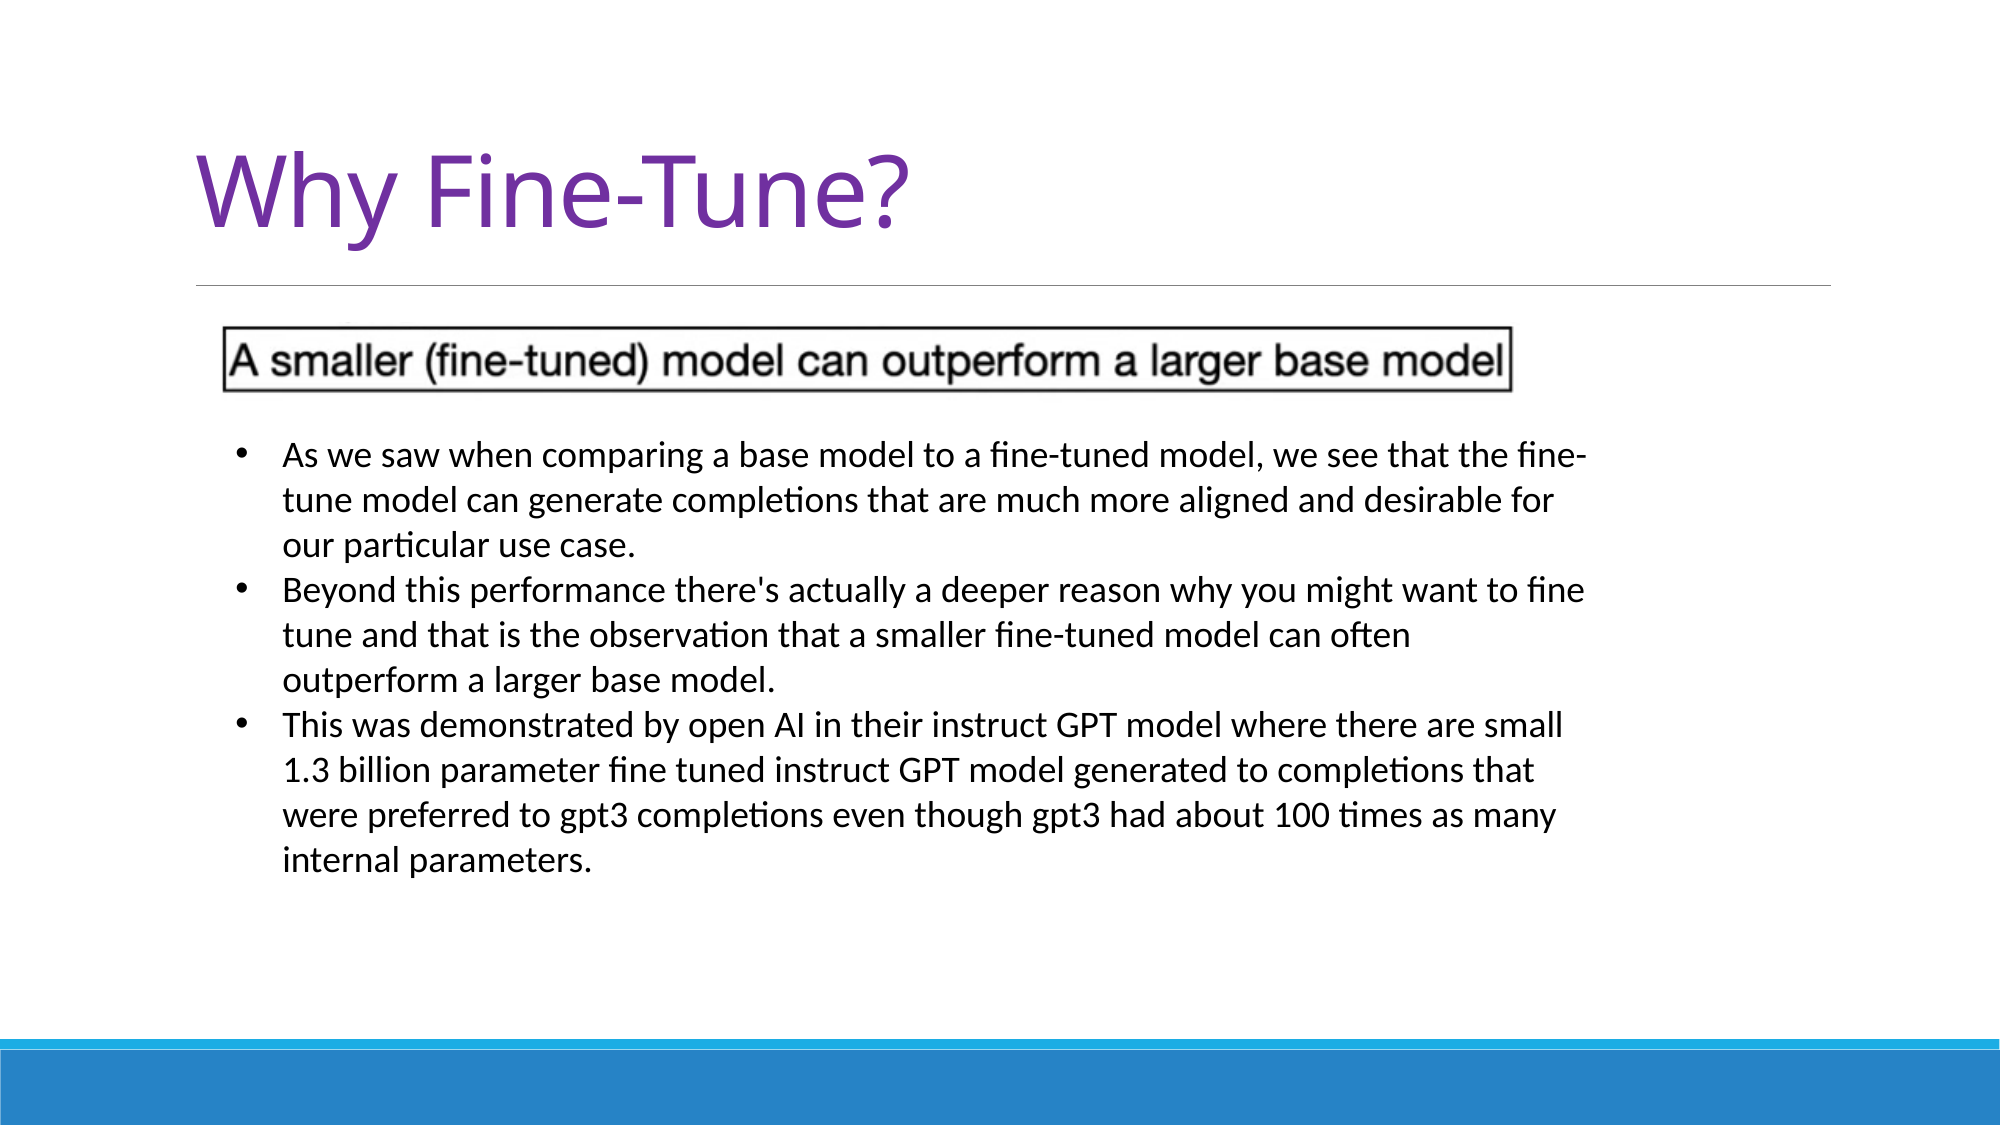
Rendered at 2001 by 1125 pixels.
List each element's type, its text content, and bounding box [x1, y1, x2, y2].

picture [220, 321, 1520, 405]
text_box As we saw when comparing a base model to a fine-tuned model, we see that the fine-tune model can generate completions that are much more aligned and desirable for our particular use case. Beyond this performance there's actually a deeper reason why you might want to fine tune and that is the observation that a smaller fine-tuned model can often outperform a larger base model. This was demonstrated by open AI in their instruct GPT model where there are small 1.3 billion parameter fine tuned instruct GPT model generated to completions that were preferred to gpt3 completions even though gpt3 had about 100 times as many internal parameters. [220, 422, 1612, 933]
title Why Fine-Tune? [180, 47, 1830, 255]
